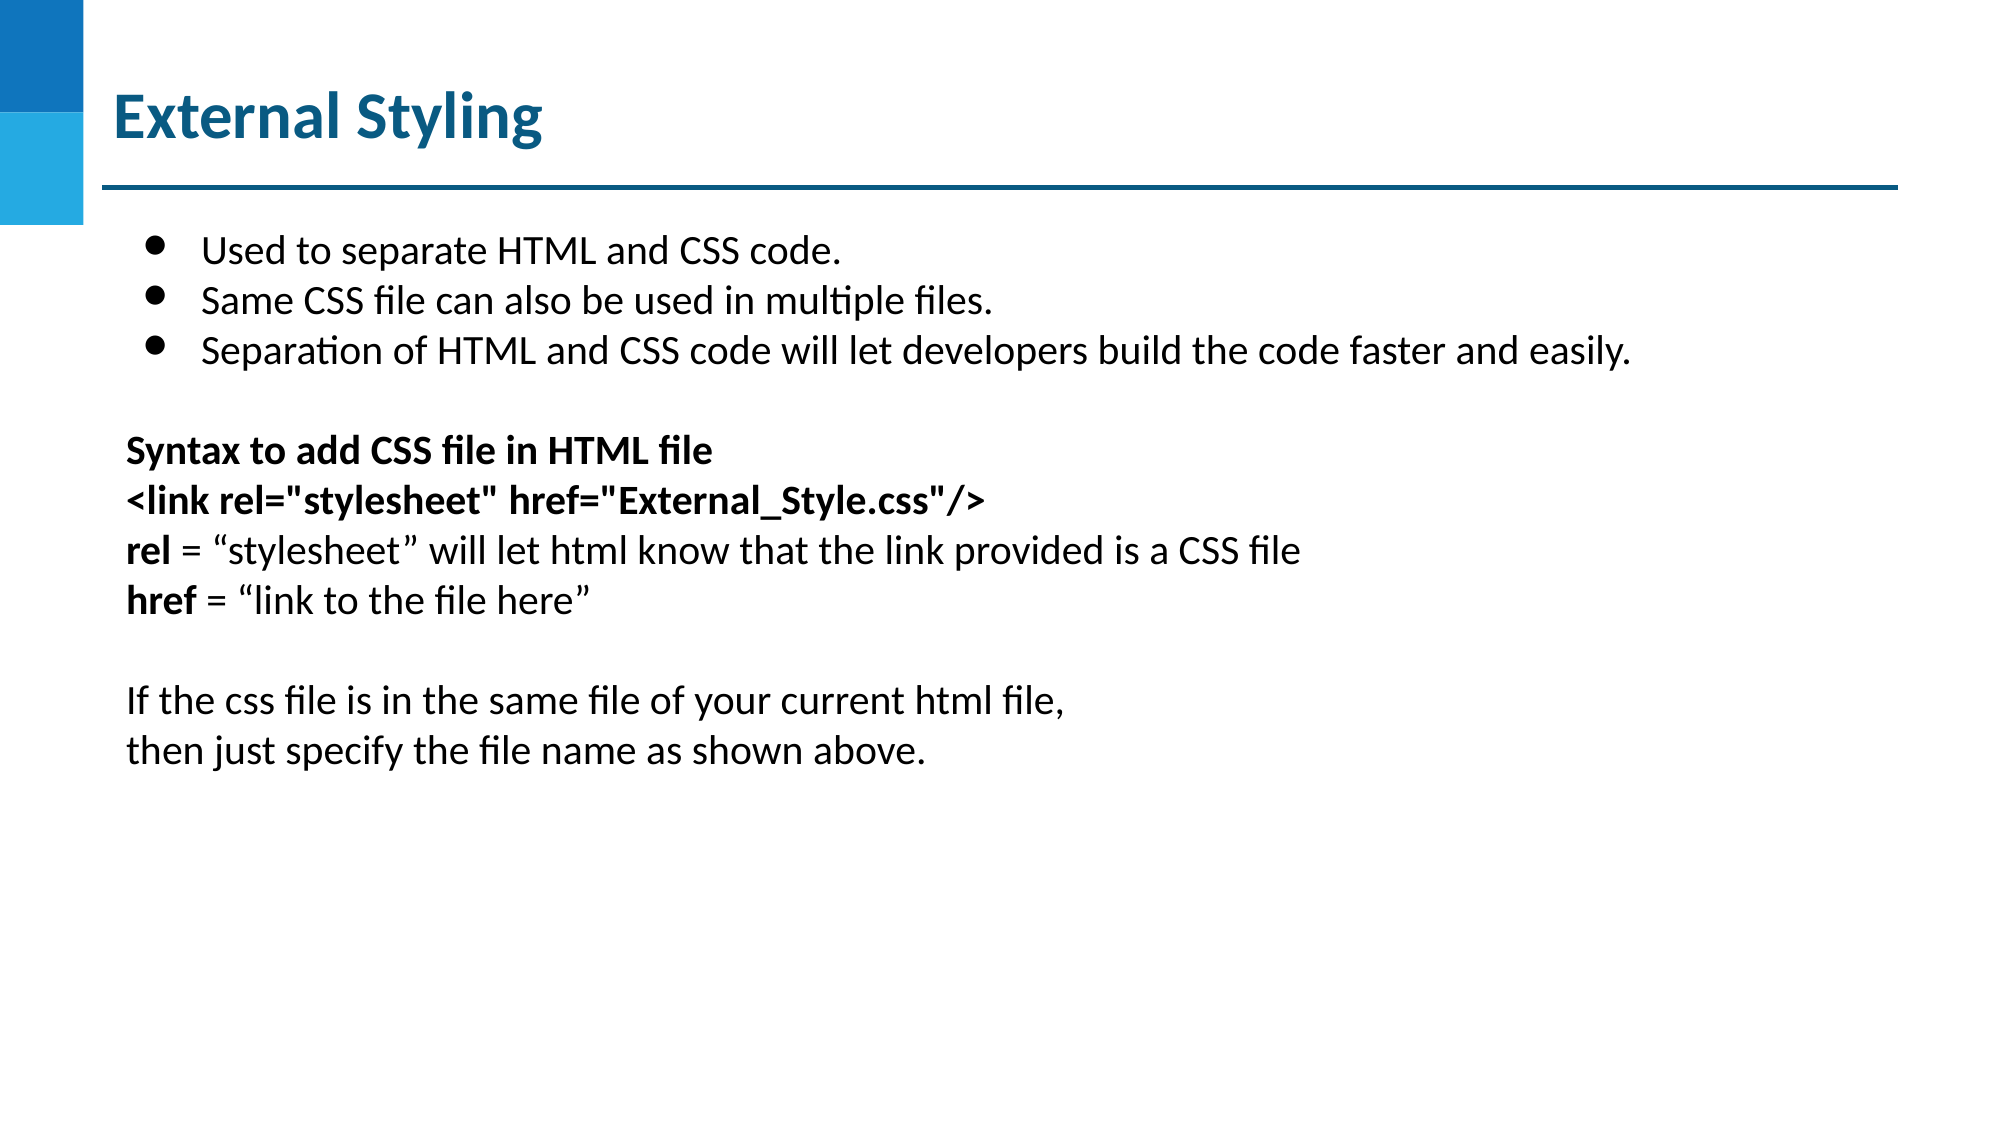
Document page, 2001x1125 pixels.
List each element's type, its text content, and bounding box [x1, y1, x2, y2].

text_box External Styling [111, 68, 1907, 155]
text_box Used to separate HTML and CSS code. Same CSS file can also be used in multiple files. Separation of HTML and CSS code will let developers build the code faster and easily. Syntax to add CSS file in HTML file <link rel="stylesheet" href="External_Style.css"/> rel = “stylesheet” will let html know that the link provided is a CSS file href = “link to the file here” If the css file is in the same file of your current html file, then just specify the file name as shown above. [111, 207, 1747, 788]
